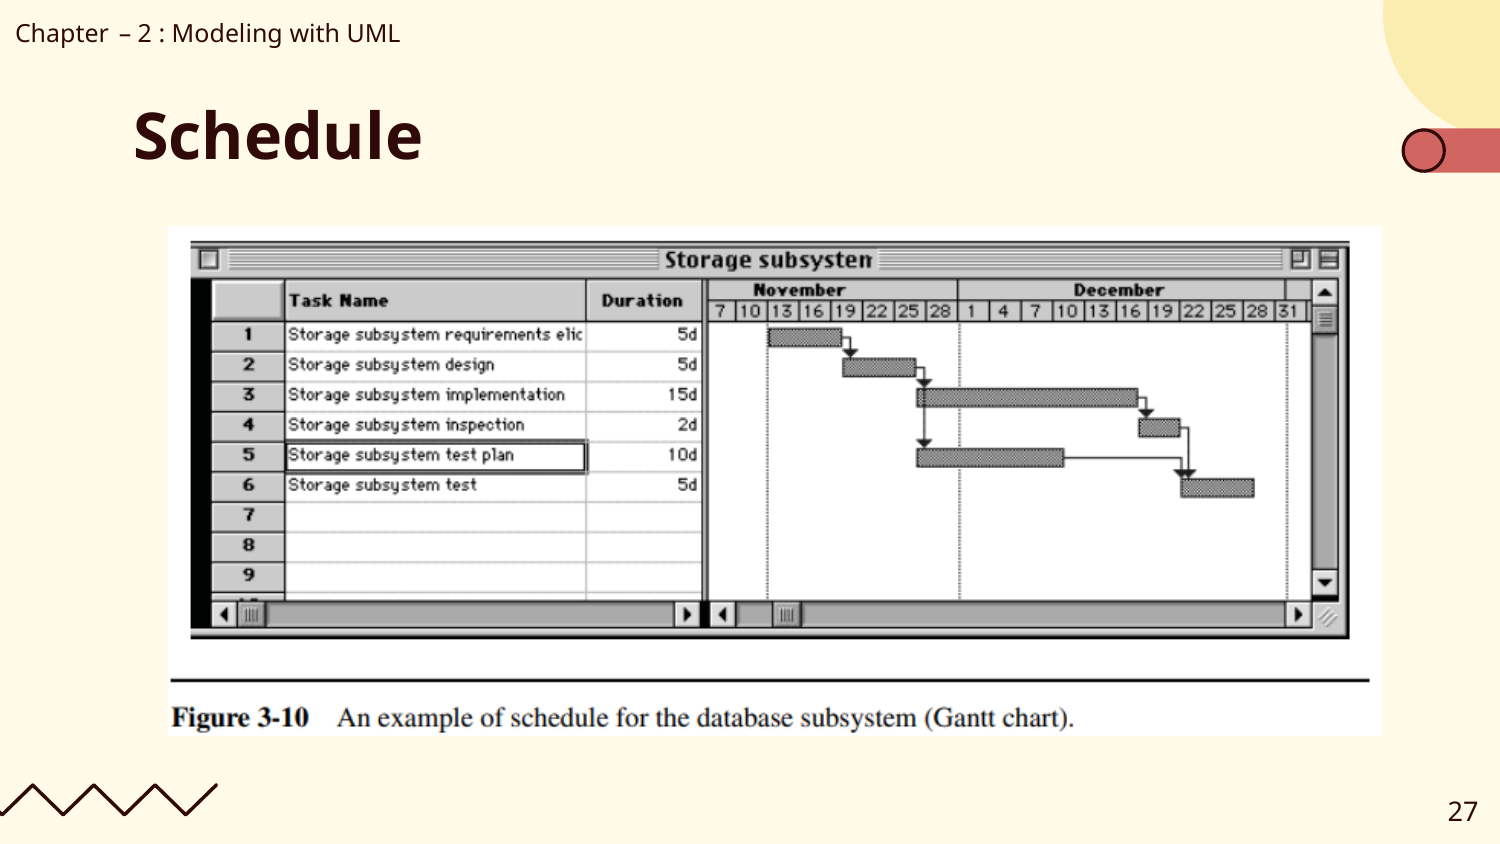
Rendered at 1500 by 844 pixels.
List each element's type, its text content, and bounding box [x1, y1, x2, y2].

title Schedule [118, 79, 1382, 177]
slide_number ‹#› [1403, 779, 1494, 844]
text_box Chapter – 2 : Modeling with UML [0, 0, 1001, 43]
picture [167, 226, 1383, 736]
